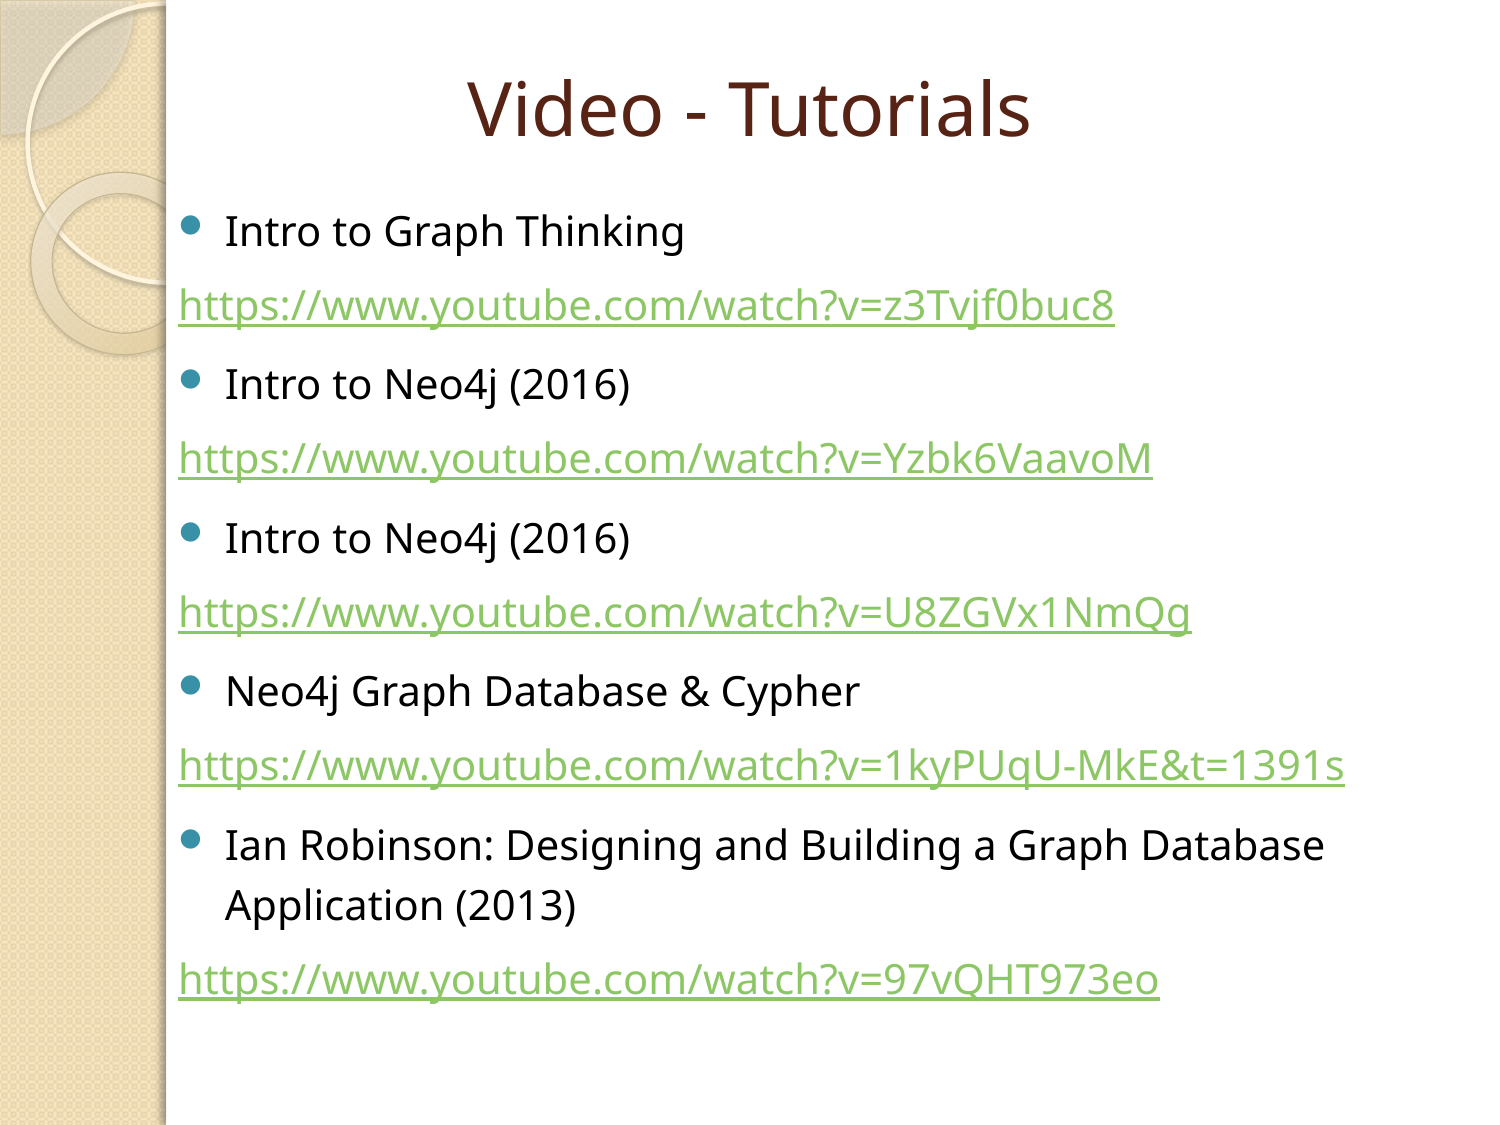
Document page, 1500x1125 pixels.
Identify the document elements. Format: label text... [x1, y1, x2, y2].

title Video - Tutorials [0, 12, 1500, 200]
text_box Intro to Graph Thinking https://www.youtube.com/watch?v=z3Tvjf0buc8 Intro to Neo4j (2016) https://www.youtube.com/watch?v=Yzbk6VaavoM Intro to Neo4j (2016) https://www.youtube.com/watch?v=U8ZGVx1NmQg Neo4j Graph Database & Cypher https://www.youtube.com/watch?v=1kyPUqU-MkE&t=1391s Ian Robinson: Designing and Building a Graph Database Application (2013) https://www.youtube.com/watch?v=97vQHT973eo [149, 187, 1500, 1100]
